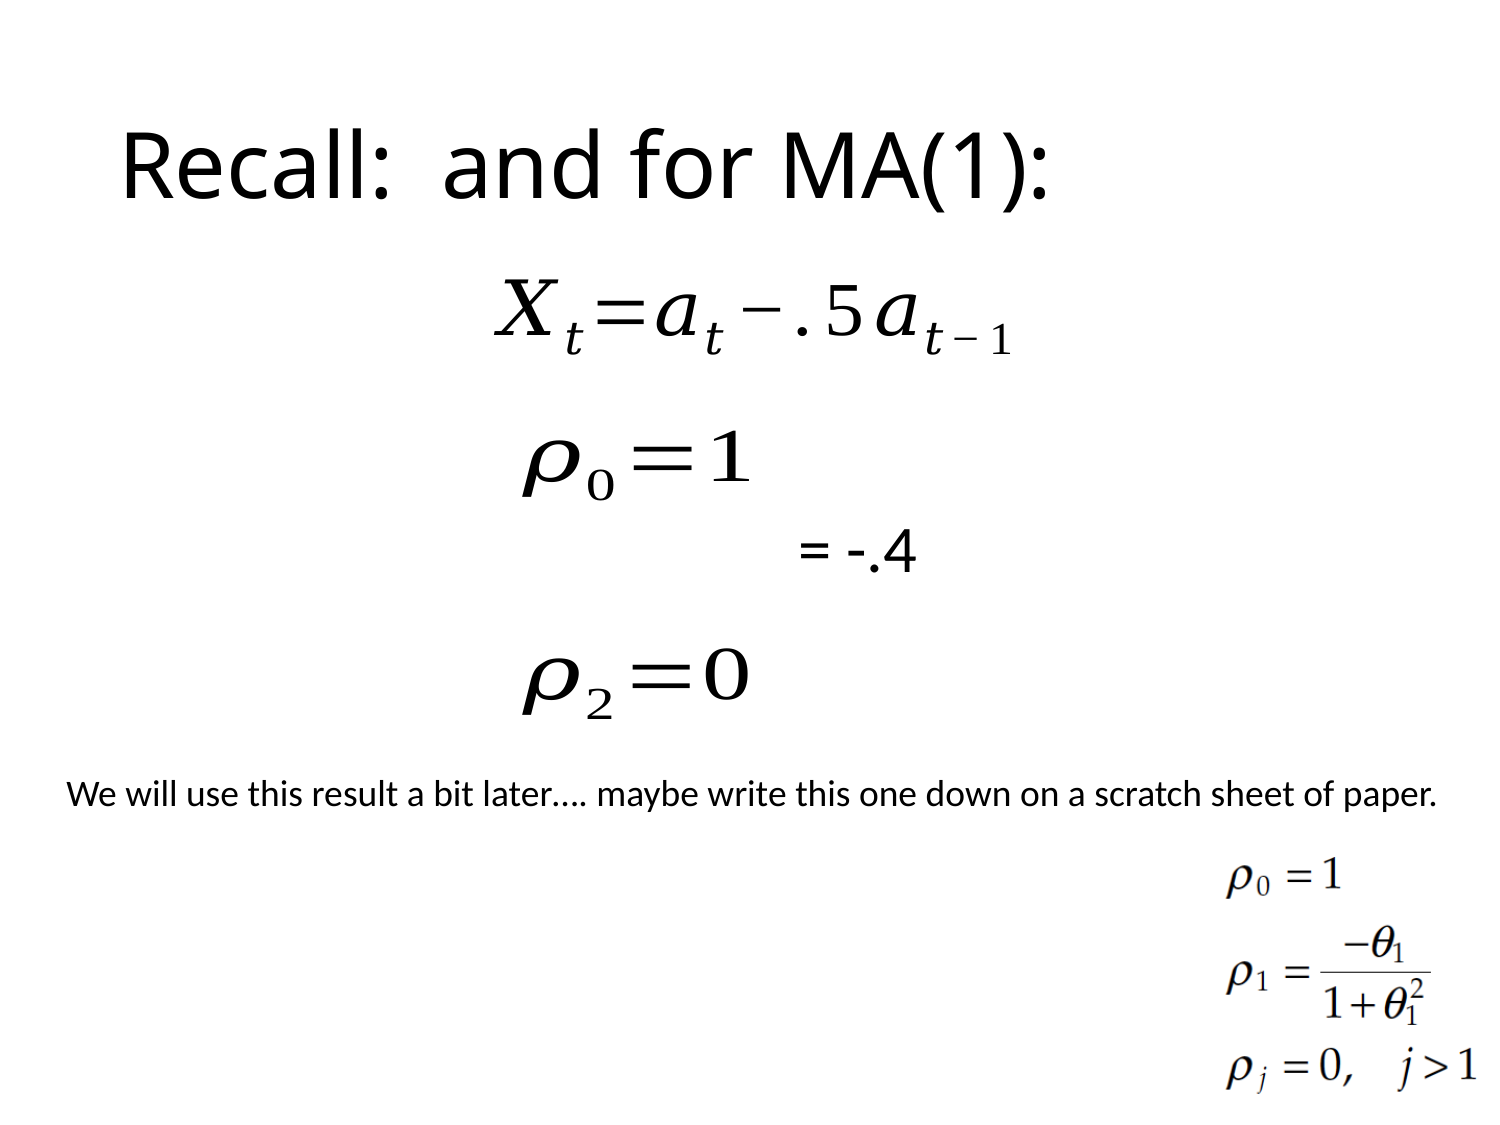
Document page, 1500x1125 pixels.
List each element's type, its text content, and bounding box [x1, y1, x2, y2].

text_box We will use this result a bit later…. maybe write this one down on a scratch sheet of paper. [51, 761, 1500, 822]
picture [1192, 832, 1480, 1099]
